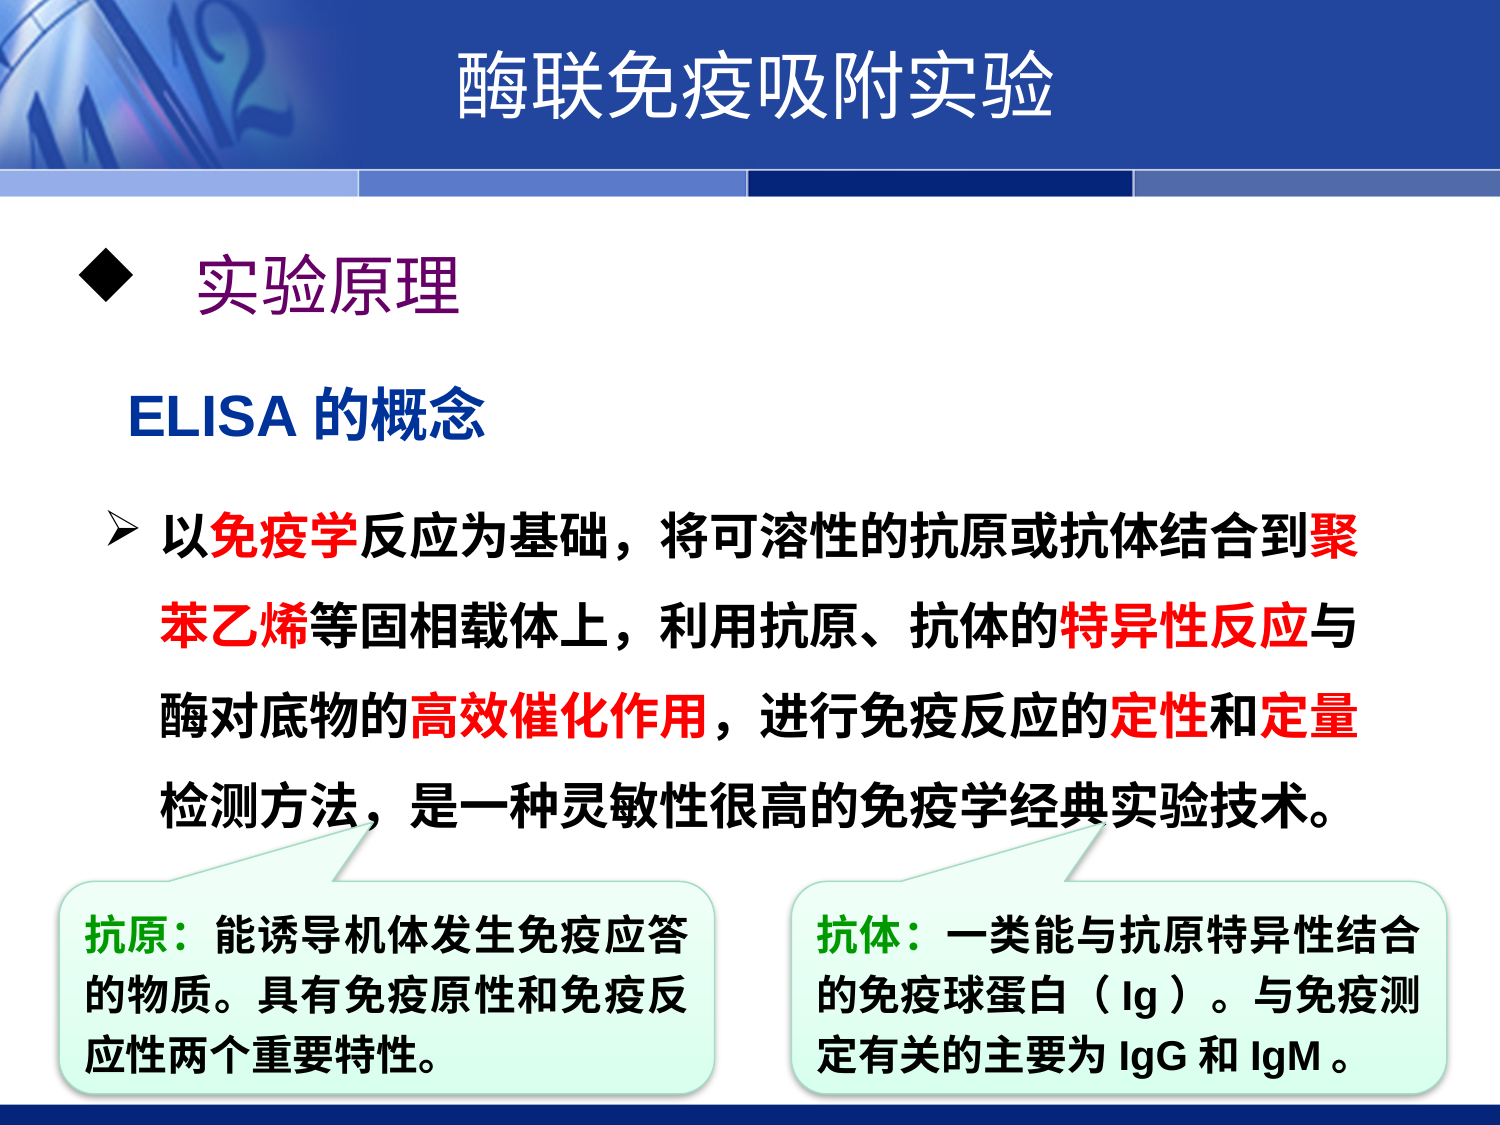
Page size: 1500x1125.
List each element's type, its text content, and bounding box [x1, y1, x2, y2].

text_box ELISA的概念 [112, 370, 1388, 456]
picture [0, 0, 1500, 1125]
text_box 以免疫学反应为基础，将可溶性的抗原或抗体结合到聚苯乙烯等固相载体上，利用抗原、抗体的特异性反应与酶对底物的高效催化作用，进行免疫反应的定性和定量检测方法，是一种灵敏性很高的免疫学经典实验技术。 [88, 467, 1414, 843]
text_box 实验原理 [59, 236, 1430, 331]
text_box 抗原：能诱导机体发生免疫应答的物质。具有免疫原性和免疫反应性两个重要特性。 [58, 821, 716, 1095]
title 酶联免疫吸附实验 [111, 19, 1399, 149]
text_box 抗体：一类能与抗原特异性结合的免疫球蛋白（Ig）。与免疫测定有关的主要为IgG和IgM。 [790, 821, 1448, 1095]
